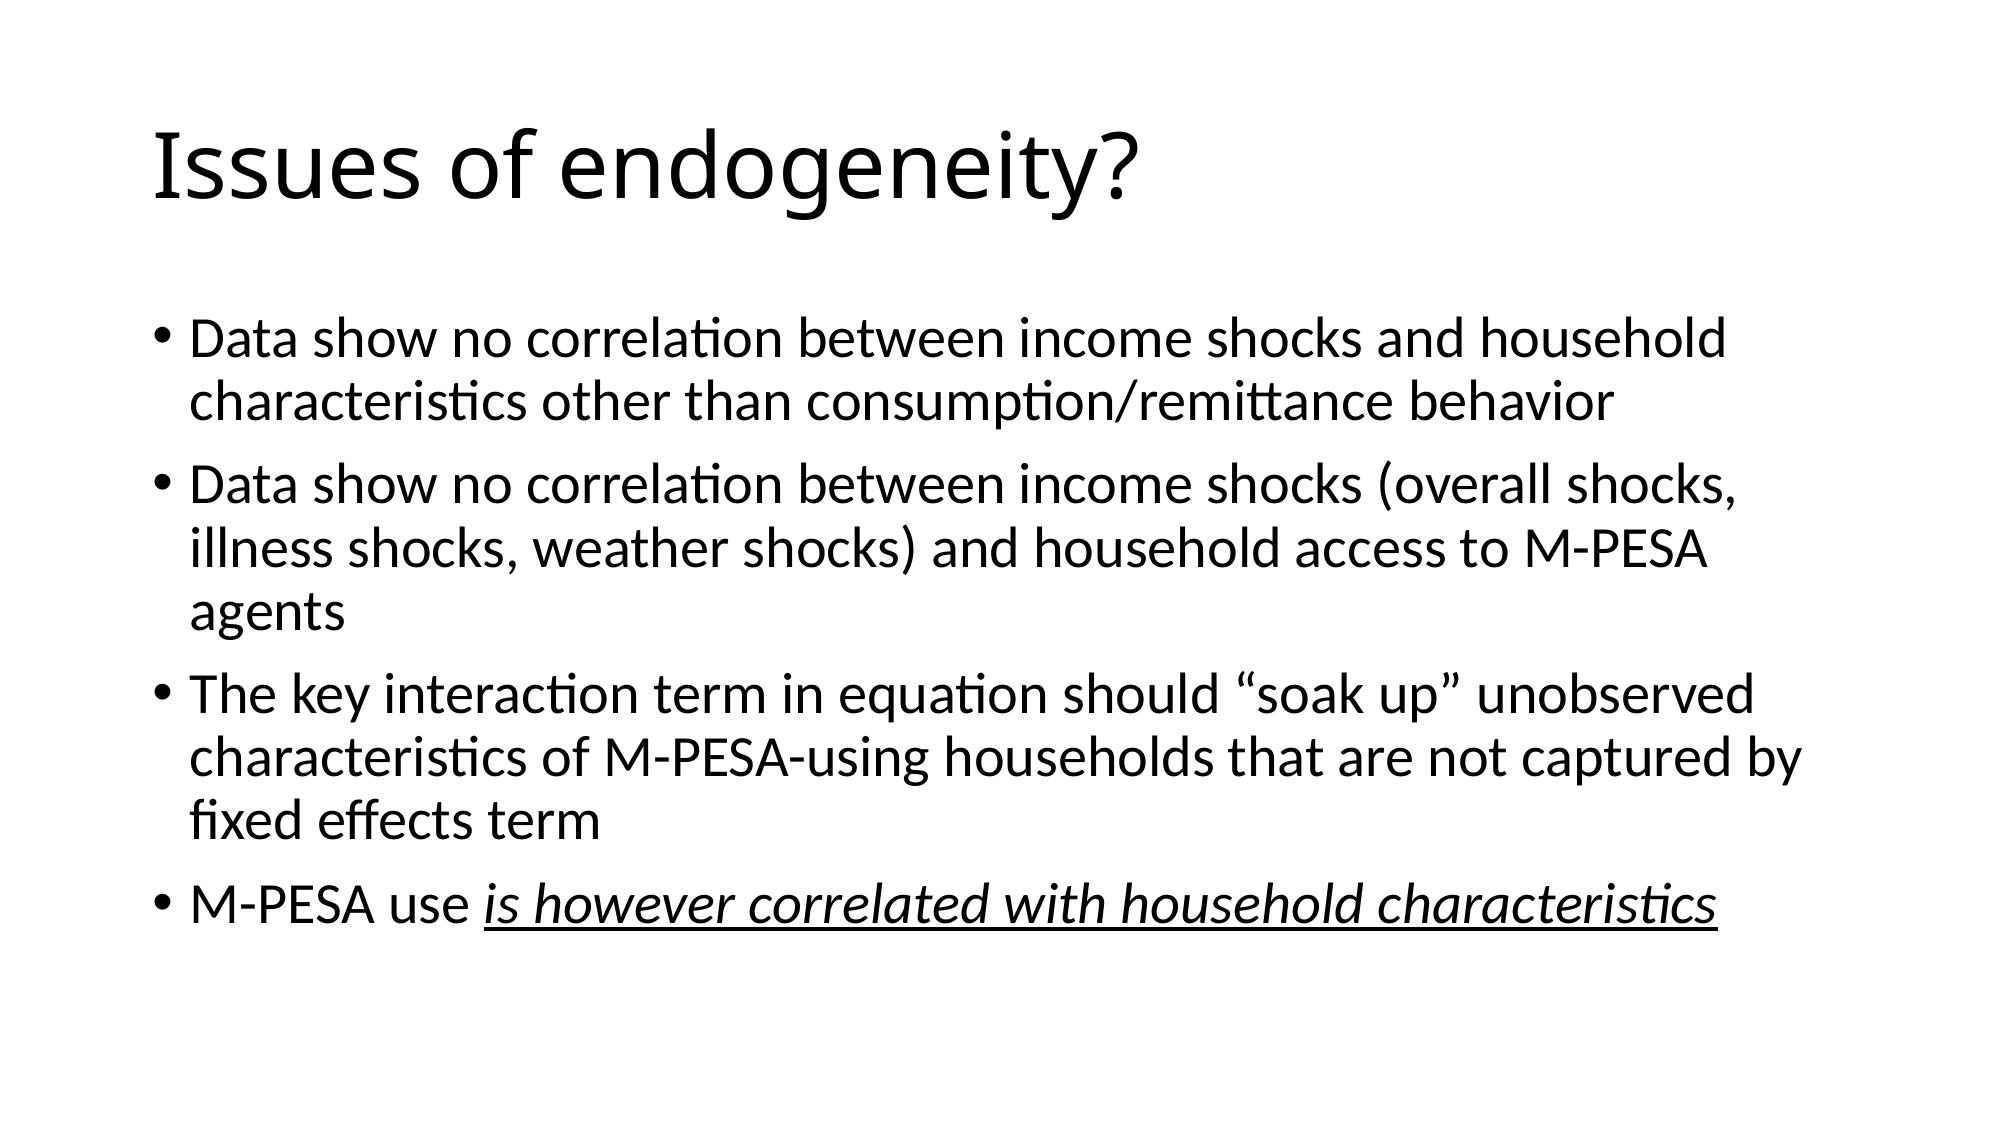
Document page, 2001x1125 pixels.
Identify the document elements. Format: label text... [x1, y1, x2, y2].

list Data show no correlation between income shocks and household characteristics other than consumption/remittance behavior Data show no correlation between income shocks (overall shocks, illness shocks, weather shocks) and household access to M-PESA agents The key interaction term in equation should “soak up” unobserved characteristics of M-PESA-using households that are not captured by fixed effects term M-PESA use is however correlated with household characteristics [137, 299, 1863, 1014]
title Issues of endogeneity? [137, 59, 1863, 278]
